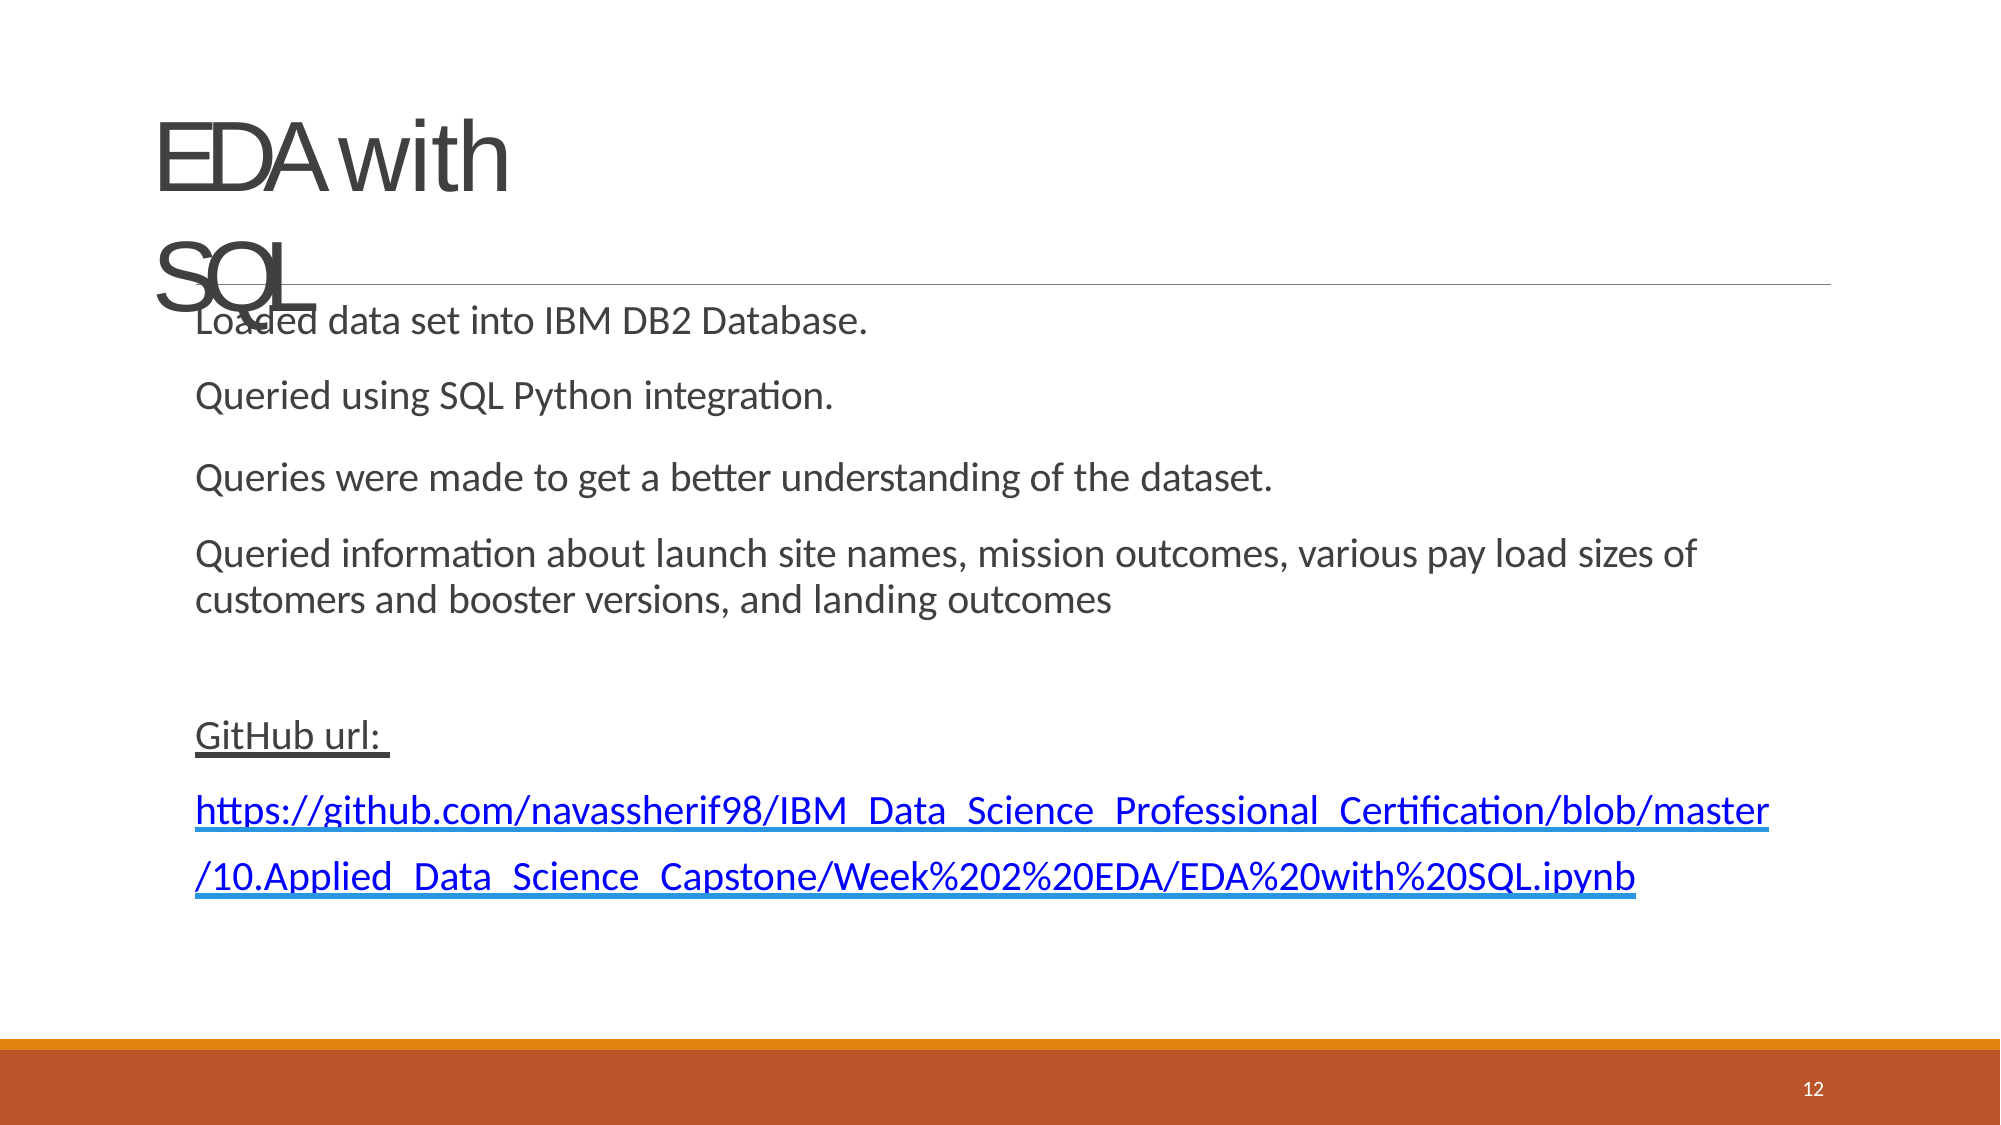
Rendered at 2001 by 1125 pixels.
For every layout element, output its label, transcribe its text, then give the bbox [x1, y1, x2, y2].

title EDA with SQL [150, 89, 683, 332]
text_box Loaded data set into IBM DB2 Database. Queried using SQL Python integration. Queries were made to get a better understanding of the dataset. Queried information about launch site names, mission outcomes, various pay load sizes of customers and booster versions, and landing outcomes GitHub url: https://github.com/navassherif98/IBM_Data_Science_Professional_Certification/blob/master/10.Applied_Data_Science_Capstone/Week%202%20EDA/EDA%20with%20SQL.ipynb [192, 266, 1782, 833]
slide_number 12 [1795, 1077, 1831, 1125]
